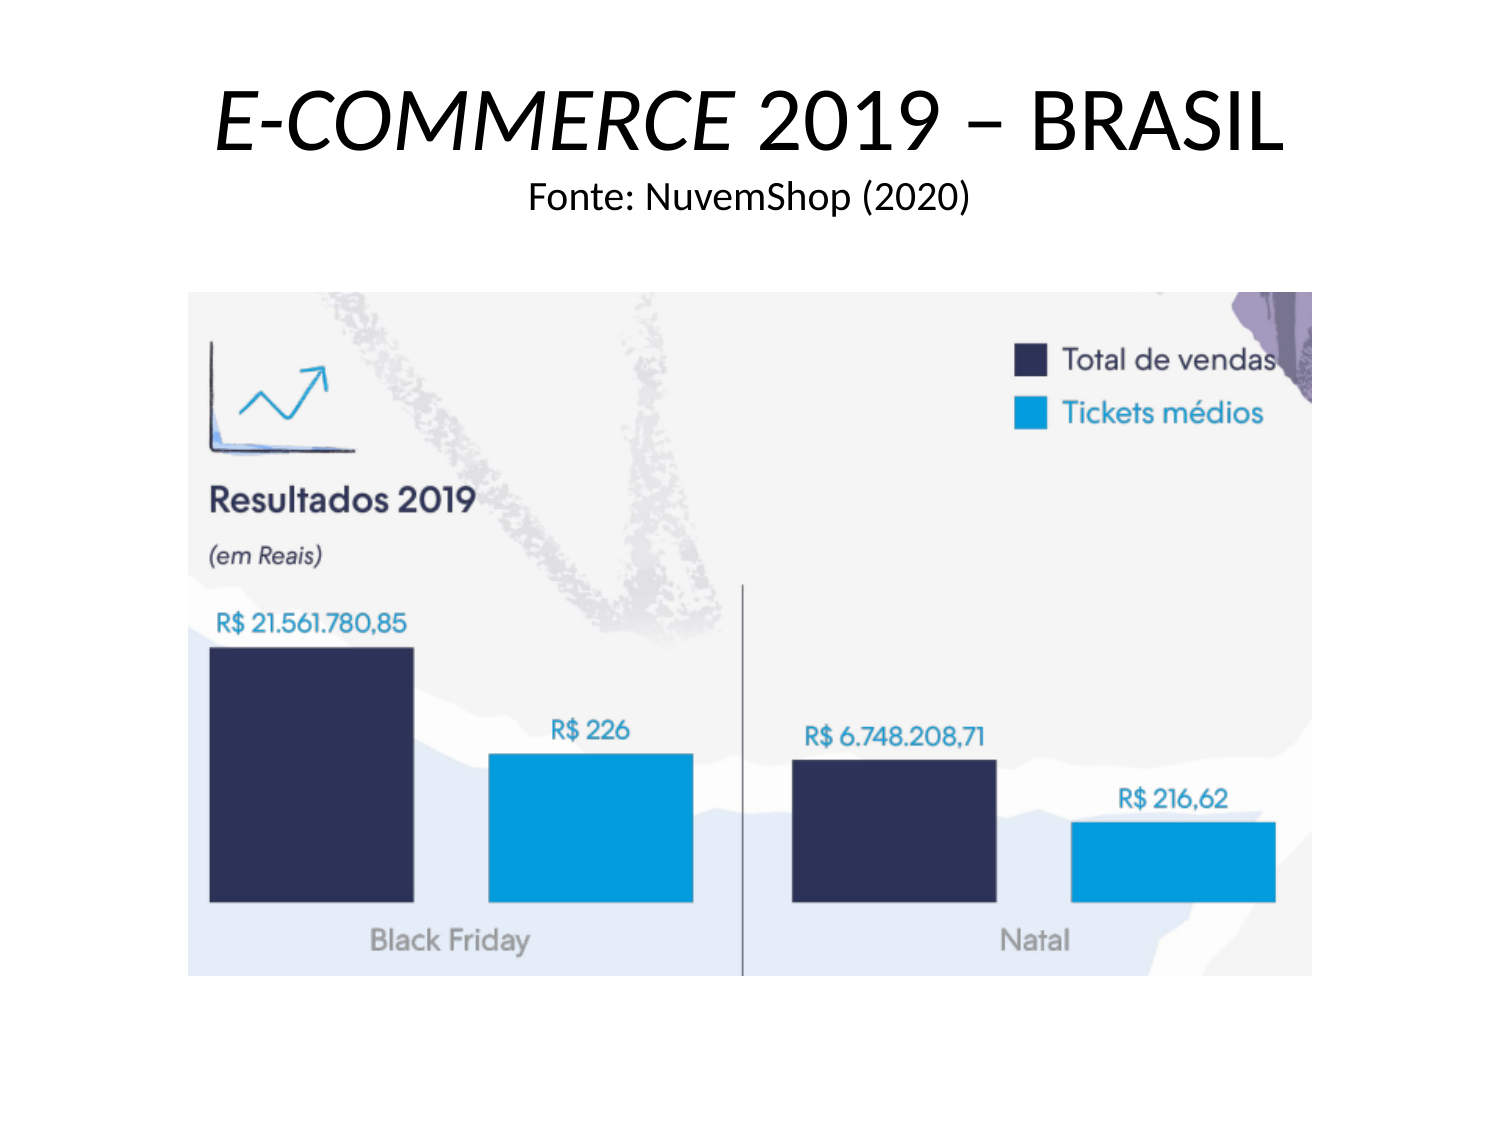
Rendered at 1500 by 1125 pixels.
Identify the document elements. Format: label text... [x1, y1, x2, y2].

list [188, 291, 1312, 976]
title E-COMMERCE 2019 – BRASIL Fonte: NuvemShop (2020) [75, 45, 1425, 233]
